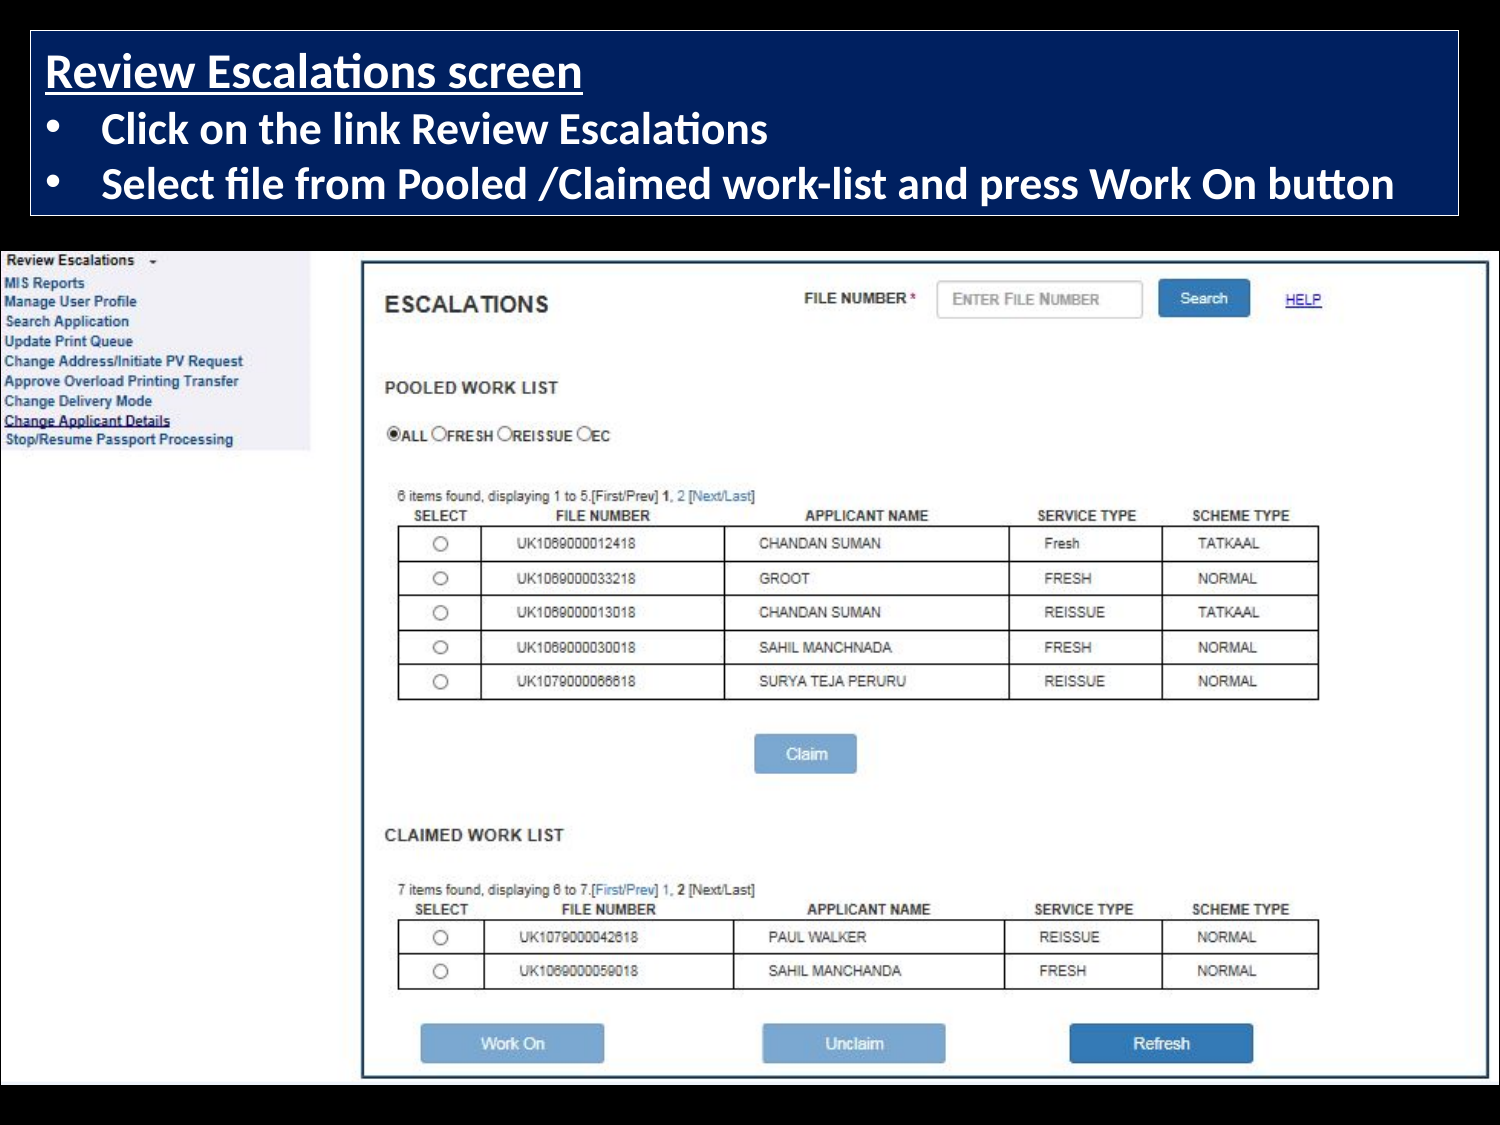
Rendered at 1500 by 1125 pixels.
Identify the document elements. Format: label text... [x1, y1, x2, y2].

text_box Review Escalations screen Click on the link Review Escalations Select file from Pooled /Claimed work-list and press Work On button [30, 30, 1459, 216]
picture [0, 250, 1500, 1085]
